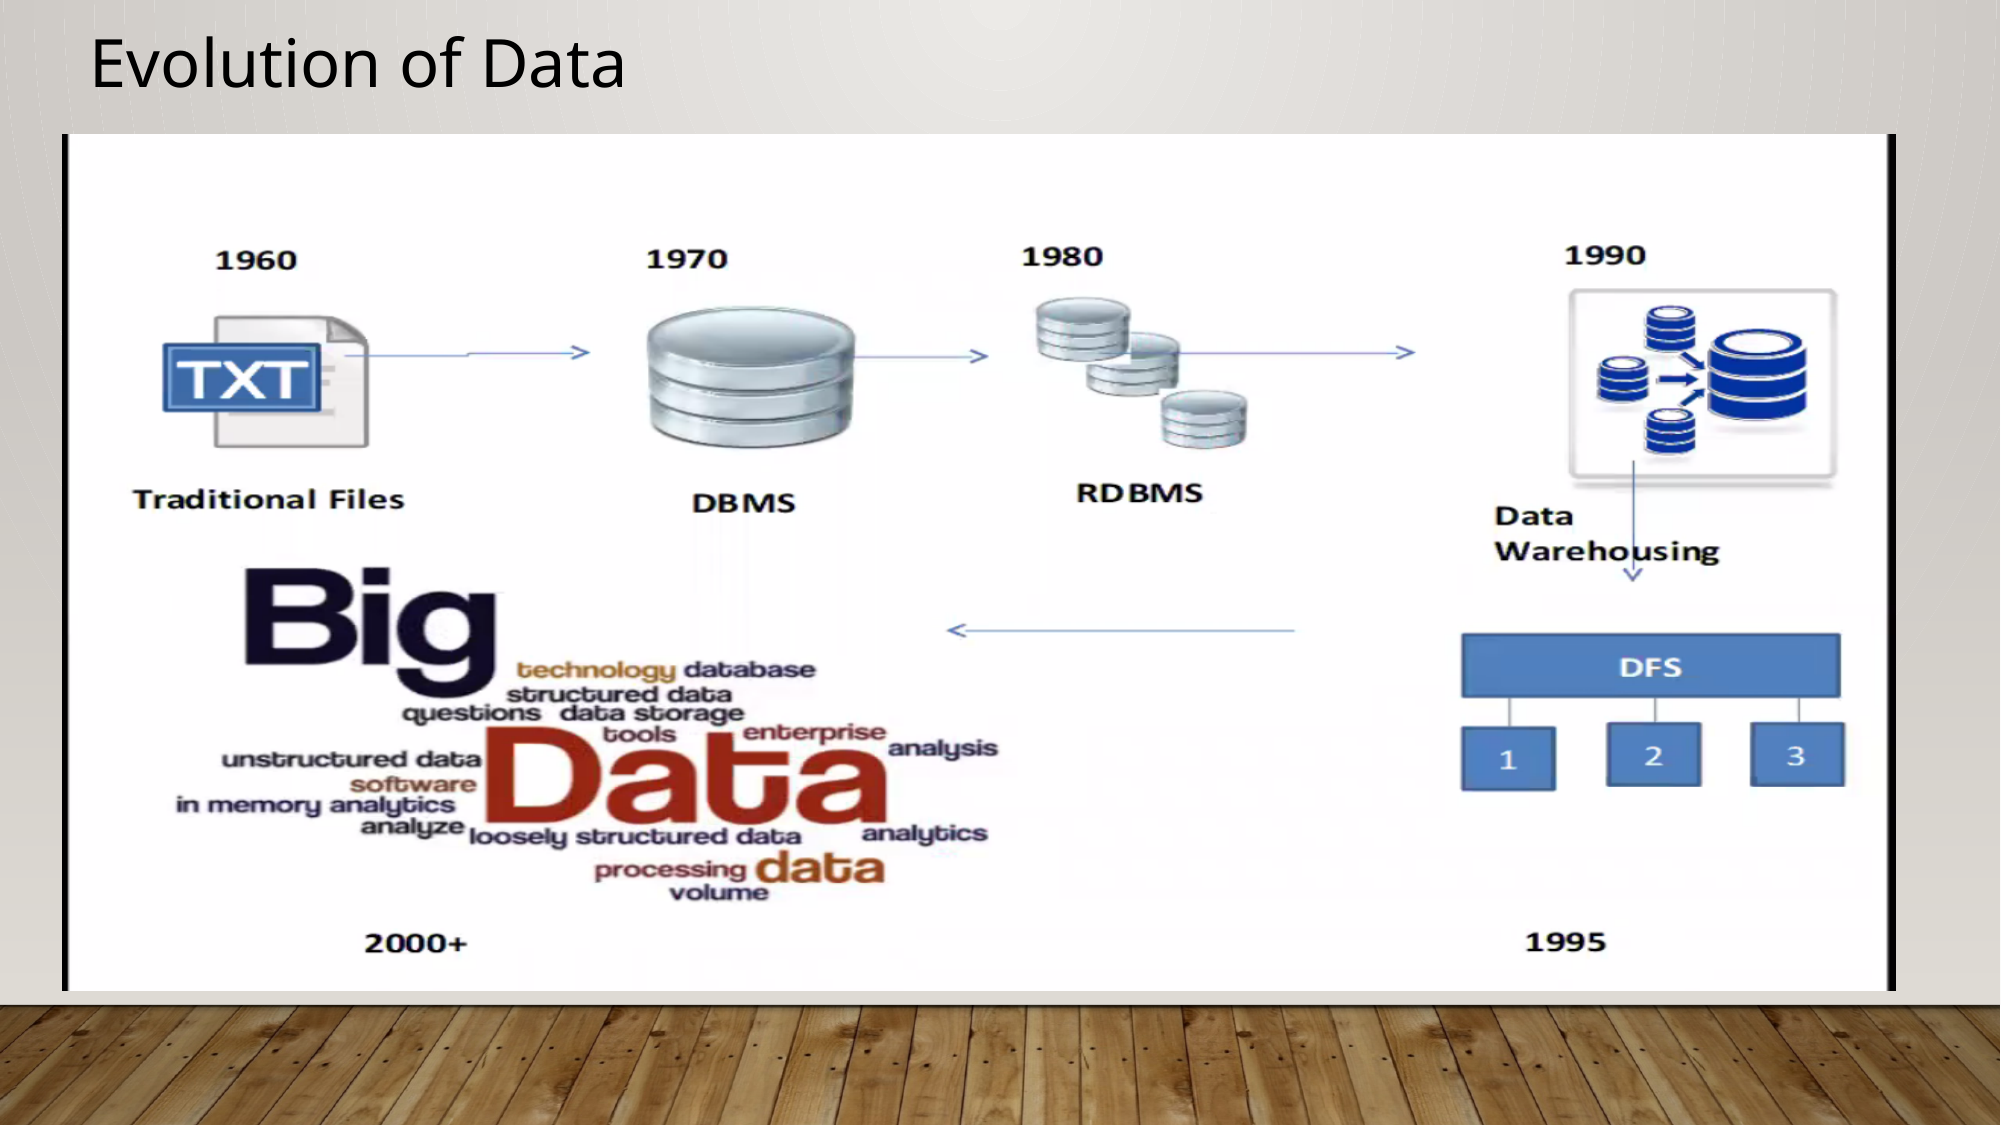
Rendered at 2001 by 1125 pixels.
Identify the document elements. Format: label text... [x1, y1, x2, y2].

picture [62, 134, 1896, 991]
text_box Evolution of Data [74, 13, 1302, 109]
picture [0, 1005, 2000, 1125]
